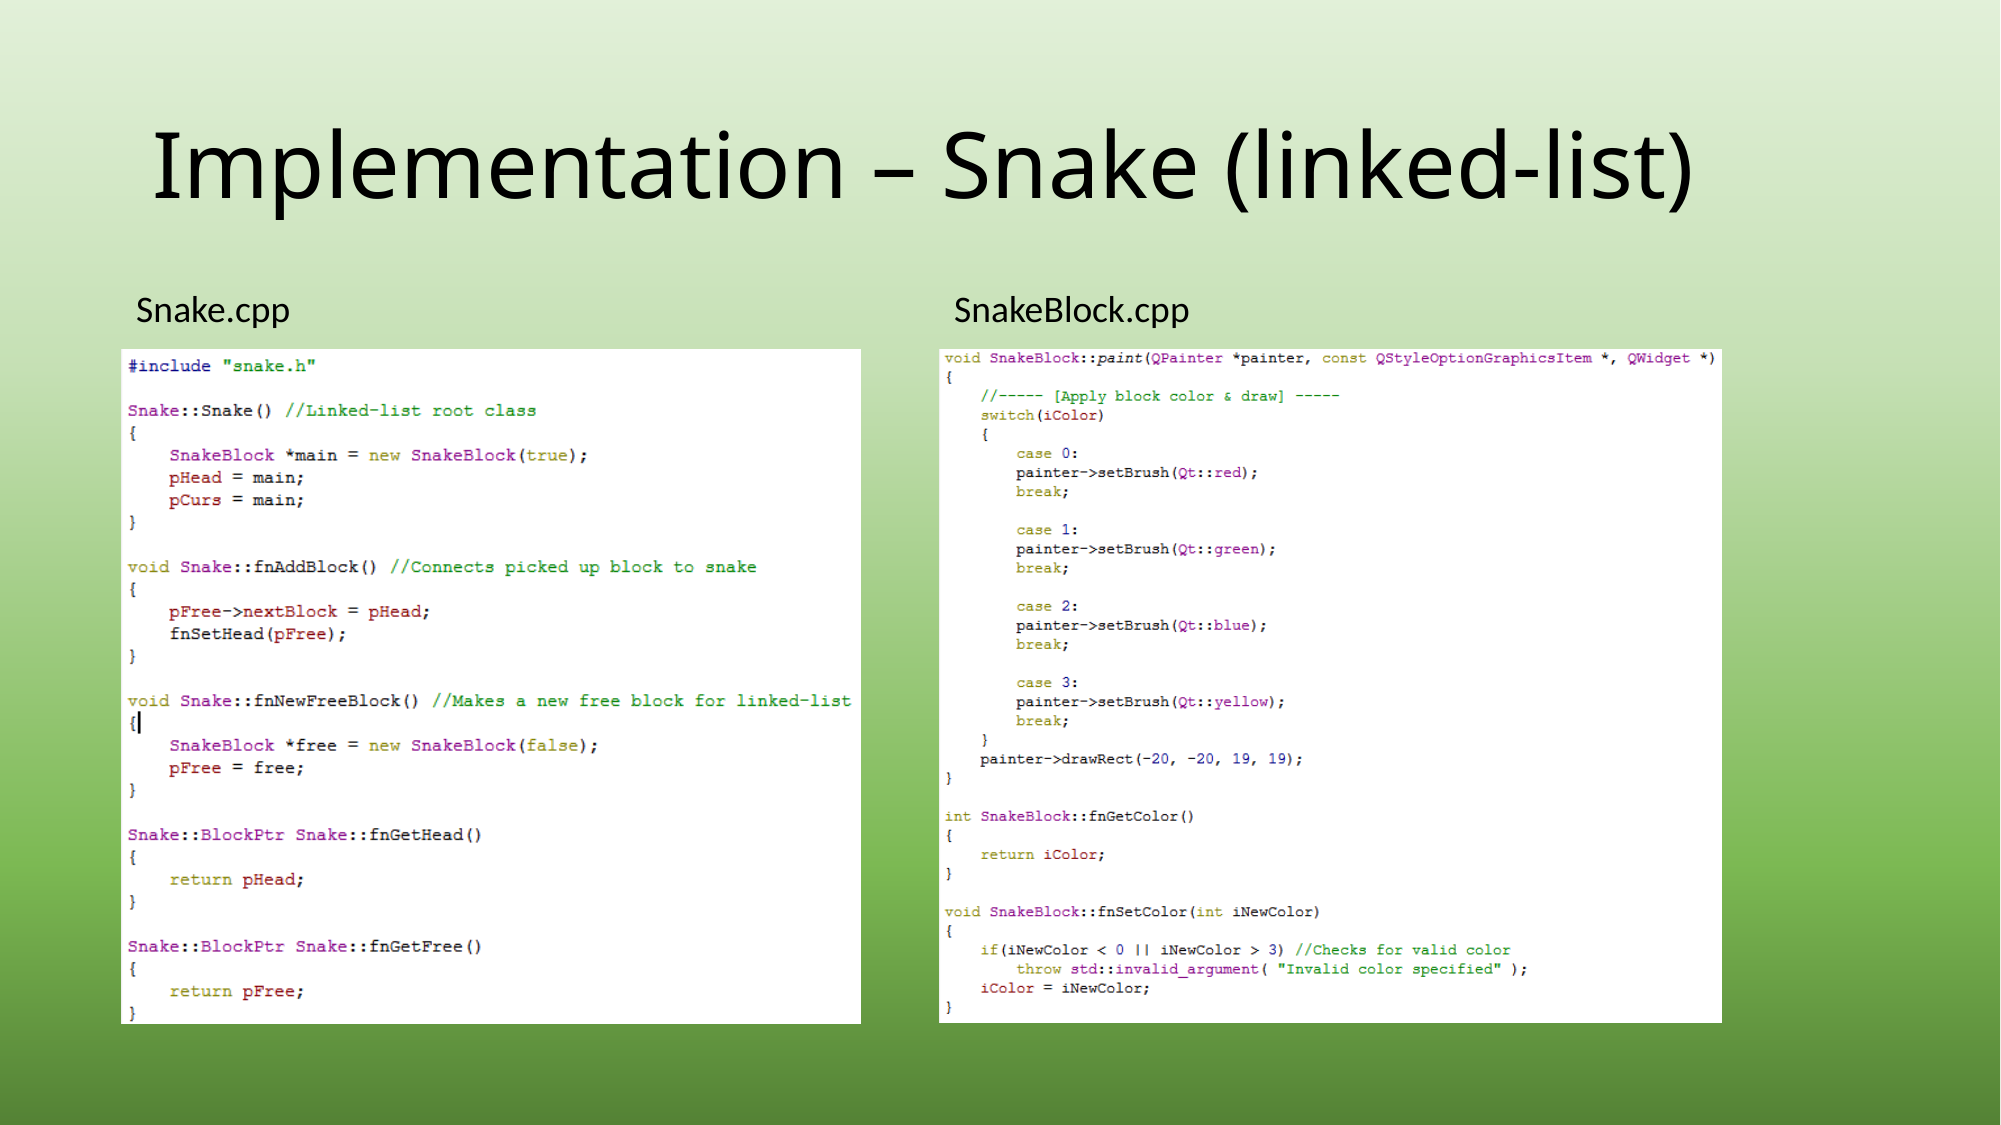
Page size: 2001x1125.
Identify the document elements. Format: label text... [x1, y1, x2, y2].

text_box SnakeBlock.cpp [939, 277, 1364, 337]
text_box Snake.cpp [121, 277, 310, 338]
title Implementation – Snake (linked-list) [137, 59, 1863, 278]
picture [0, 0, 2001, 1125]
